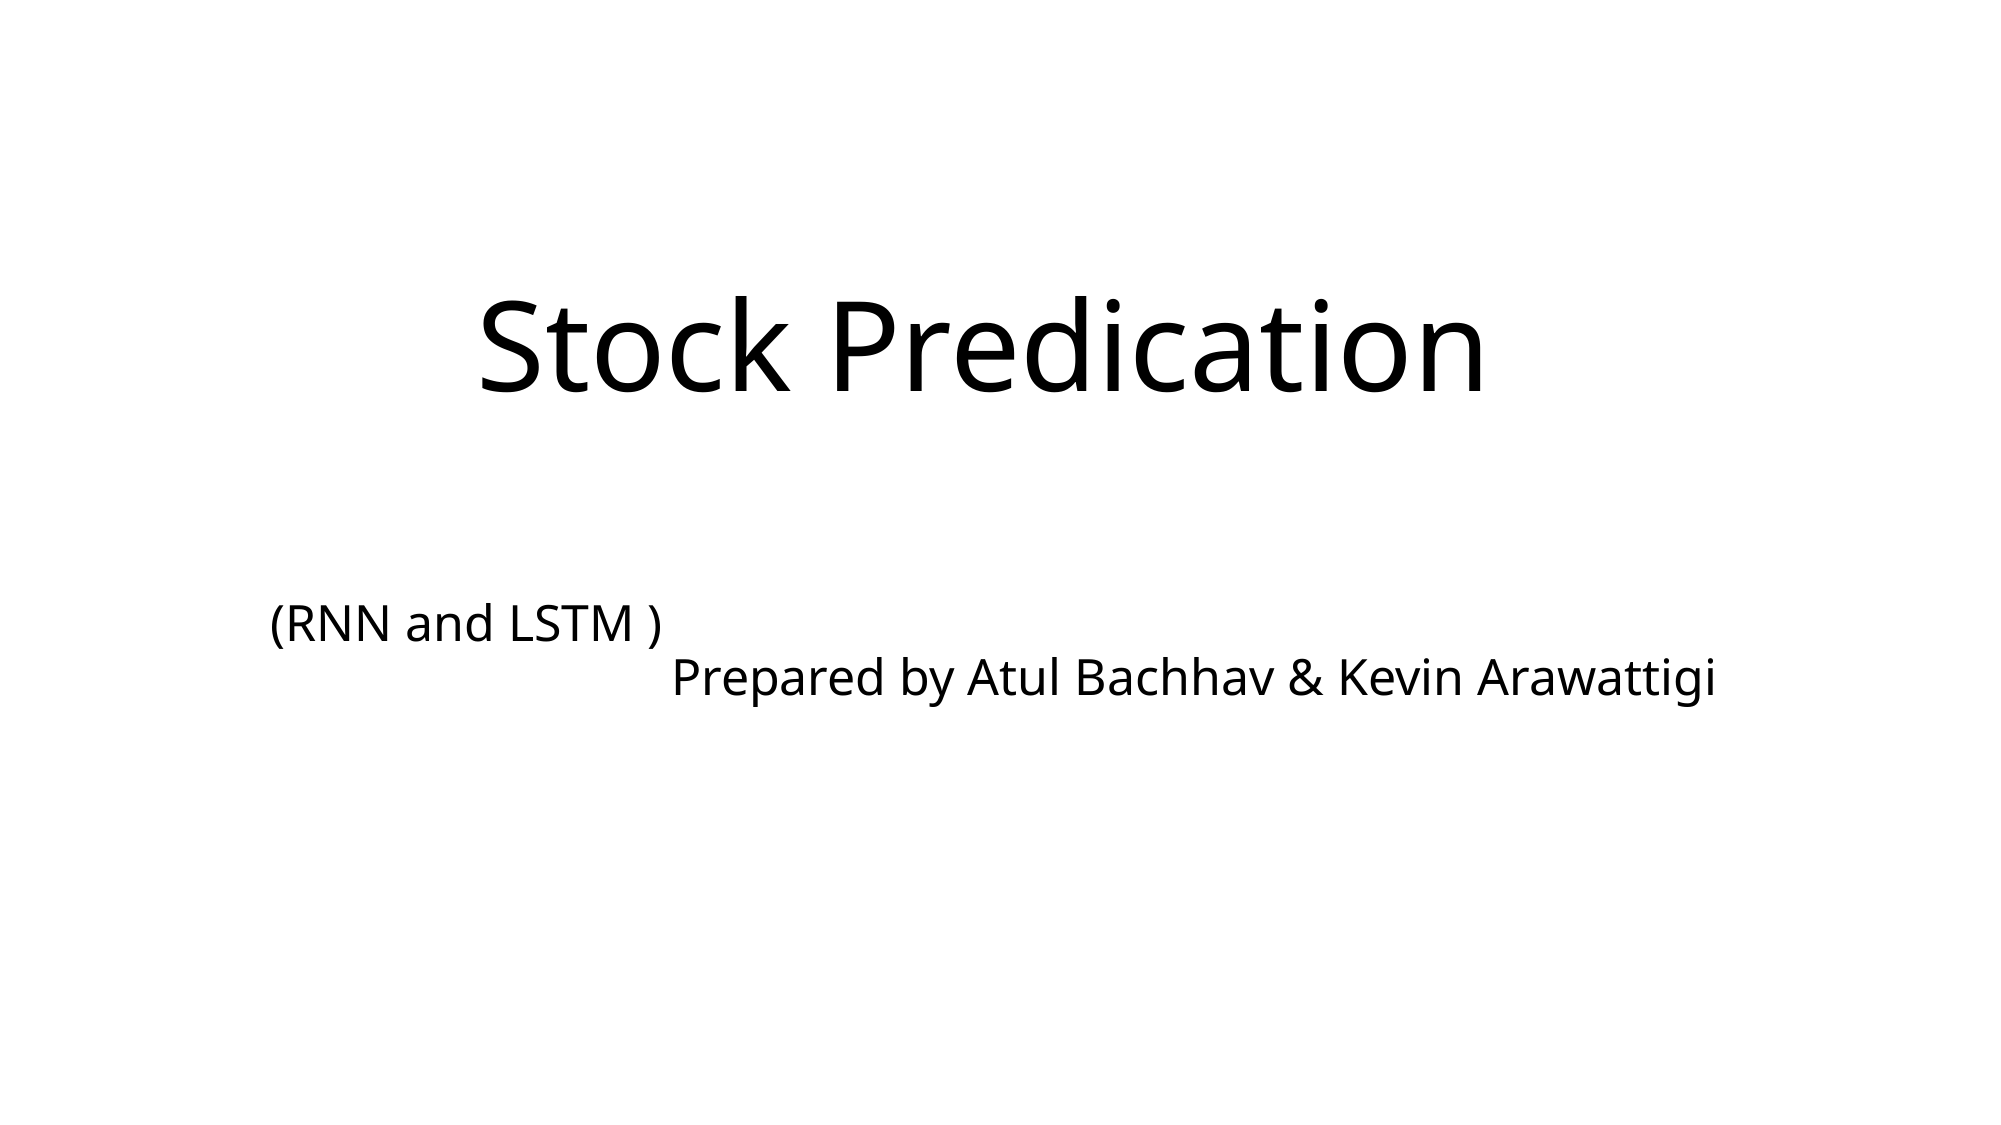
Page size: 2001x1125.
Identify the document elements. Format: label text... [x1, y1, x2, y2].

subtitle (RNN and LSTM ) Prepared by Atul Bachhav & Kevin Arawattigi [249, 590, 1750, 863]
title Stock Predication [249, 184, 1750, 576]
